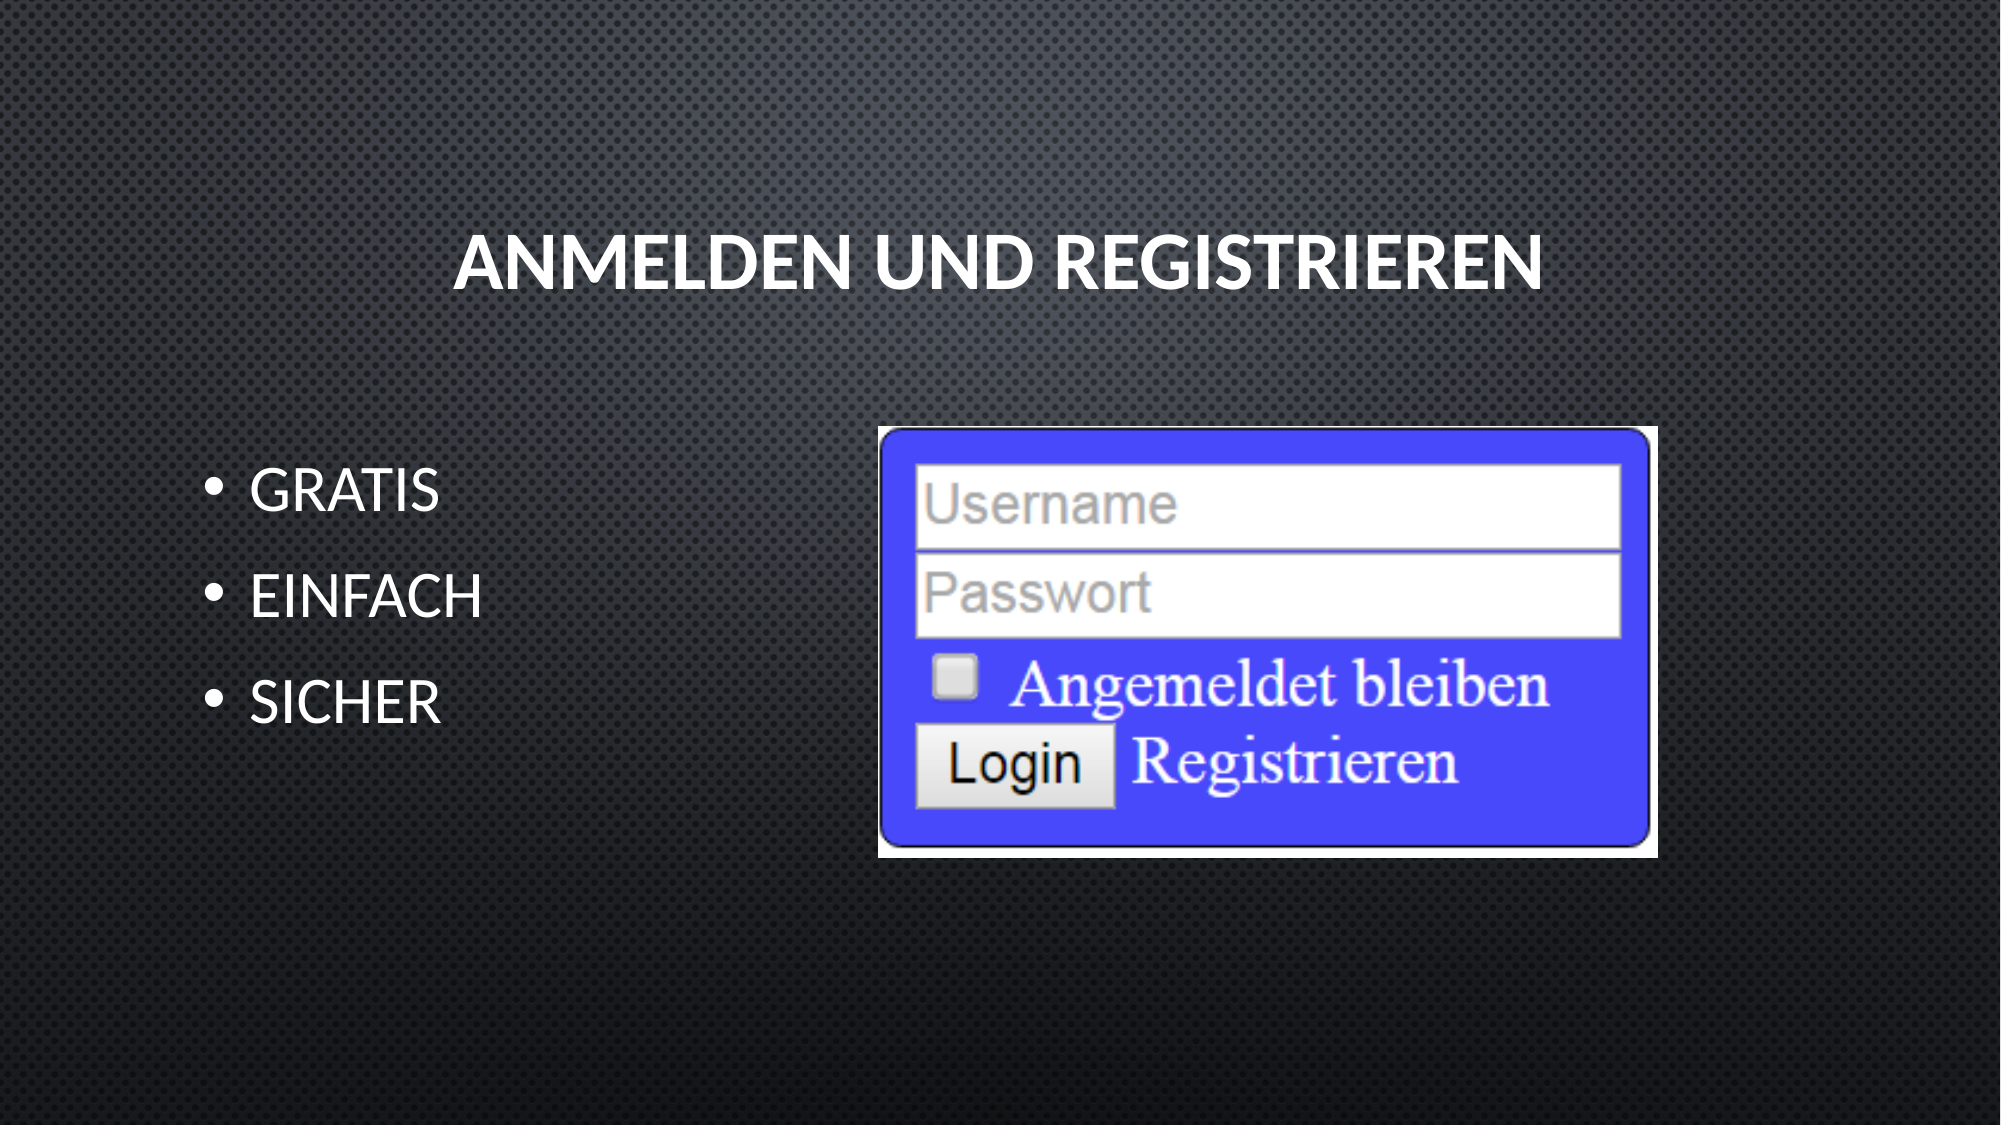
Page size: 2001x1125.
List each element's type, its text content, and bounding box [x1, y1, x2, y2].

picture [877, 426, 1658, 858]
list Gratis Einfach Sicher [187, 437, 1813, 950]
title Anmelden und registrieren [187, 99, 1813, 413]
